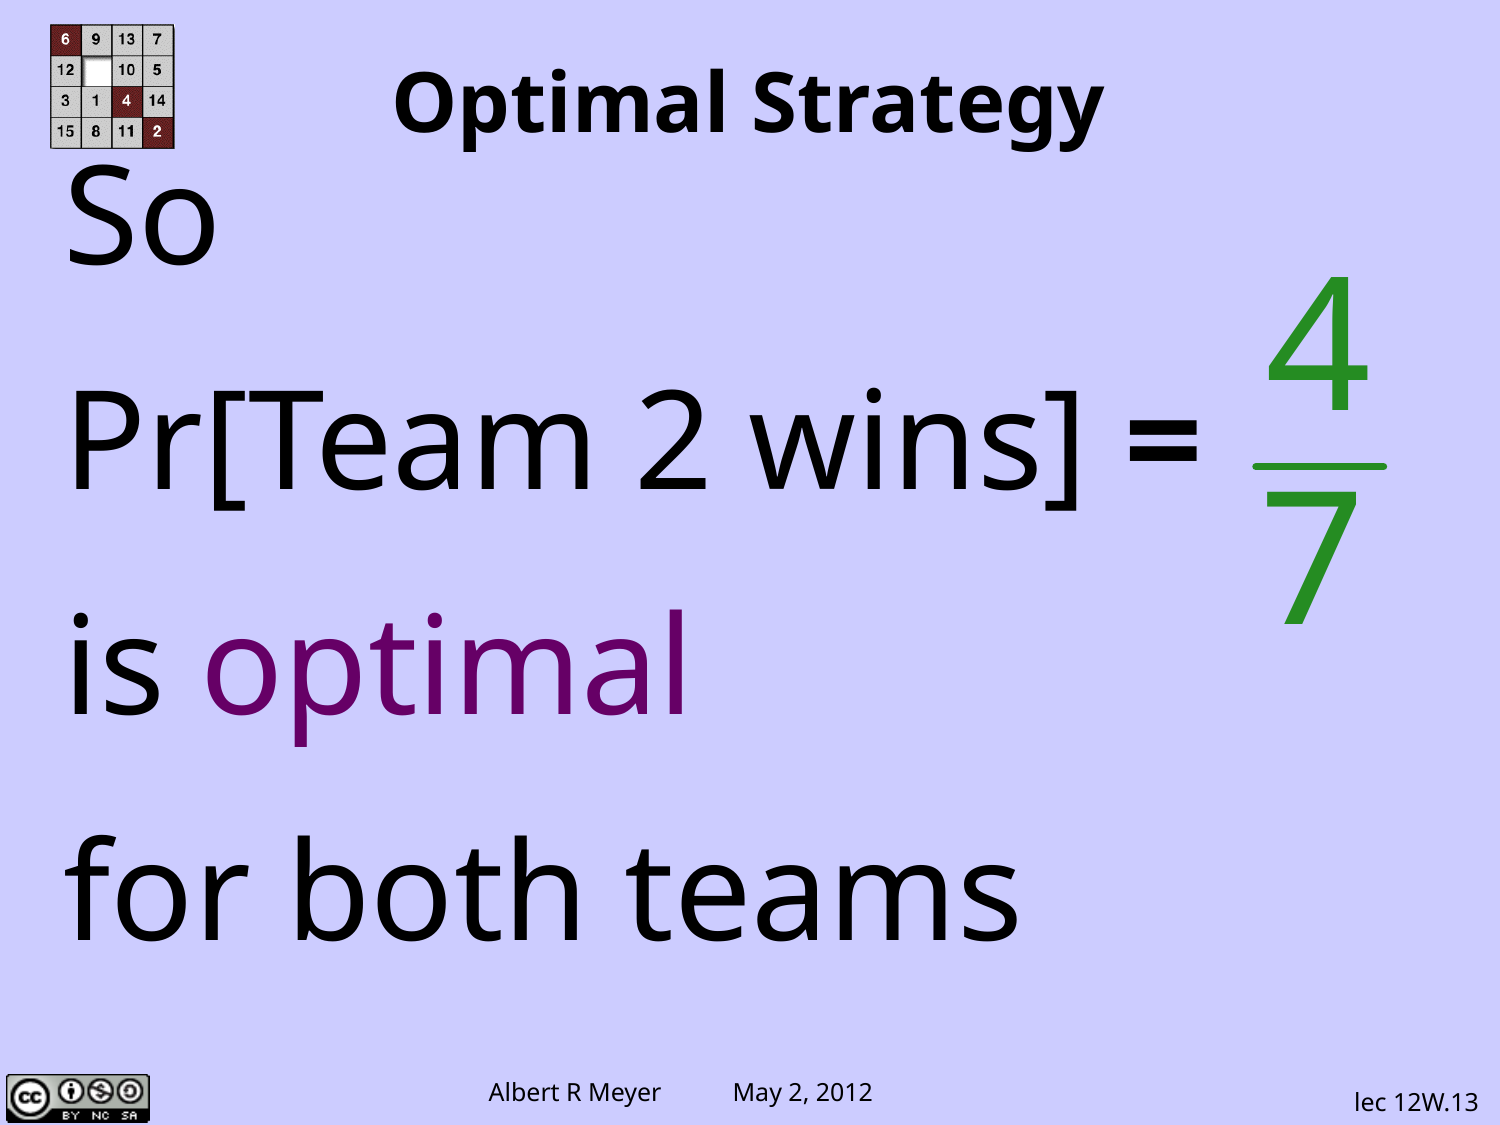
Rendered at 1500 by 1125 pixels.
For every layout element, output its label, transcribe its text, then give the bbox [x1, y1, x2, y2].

text_box So Pr[Team 2 wins] = is optimal for both teams [48, 86, 1452, 976]
title Optimal Strategy [219, 36, 1279, 86]
slide_number lec 12W.13 [1243, 1078, 1495, 1120]
picture [50, 24, 175, 86]
picture [6, 1074, 150, 1123]
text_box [1231, 231, 1417, 653]
